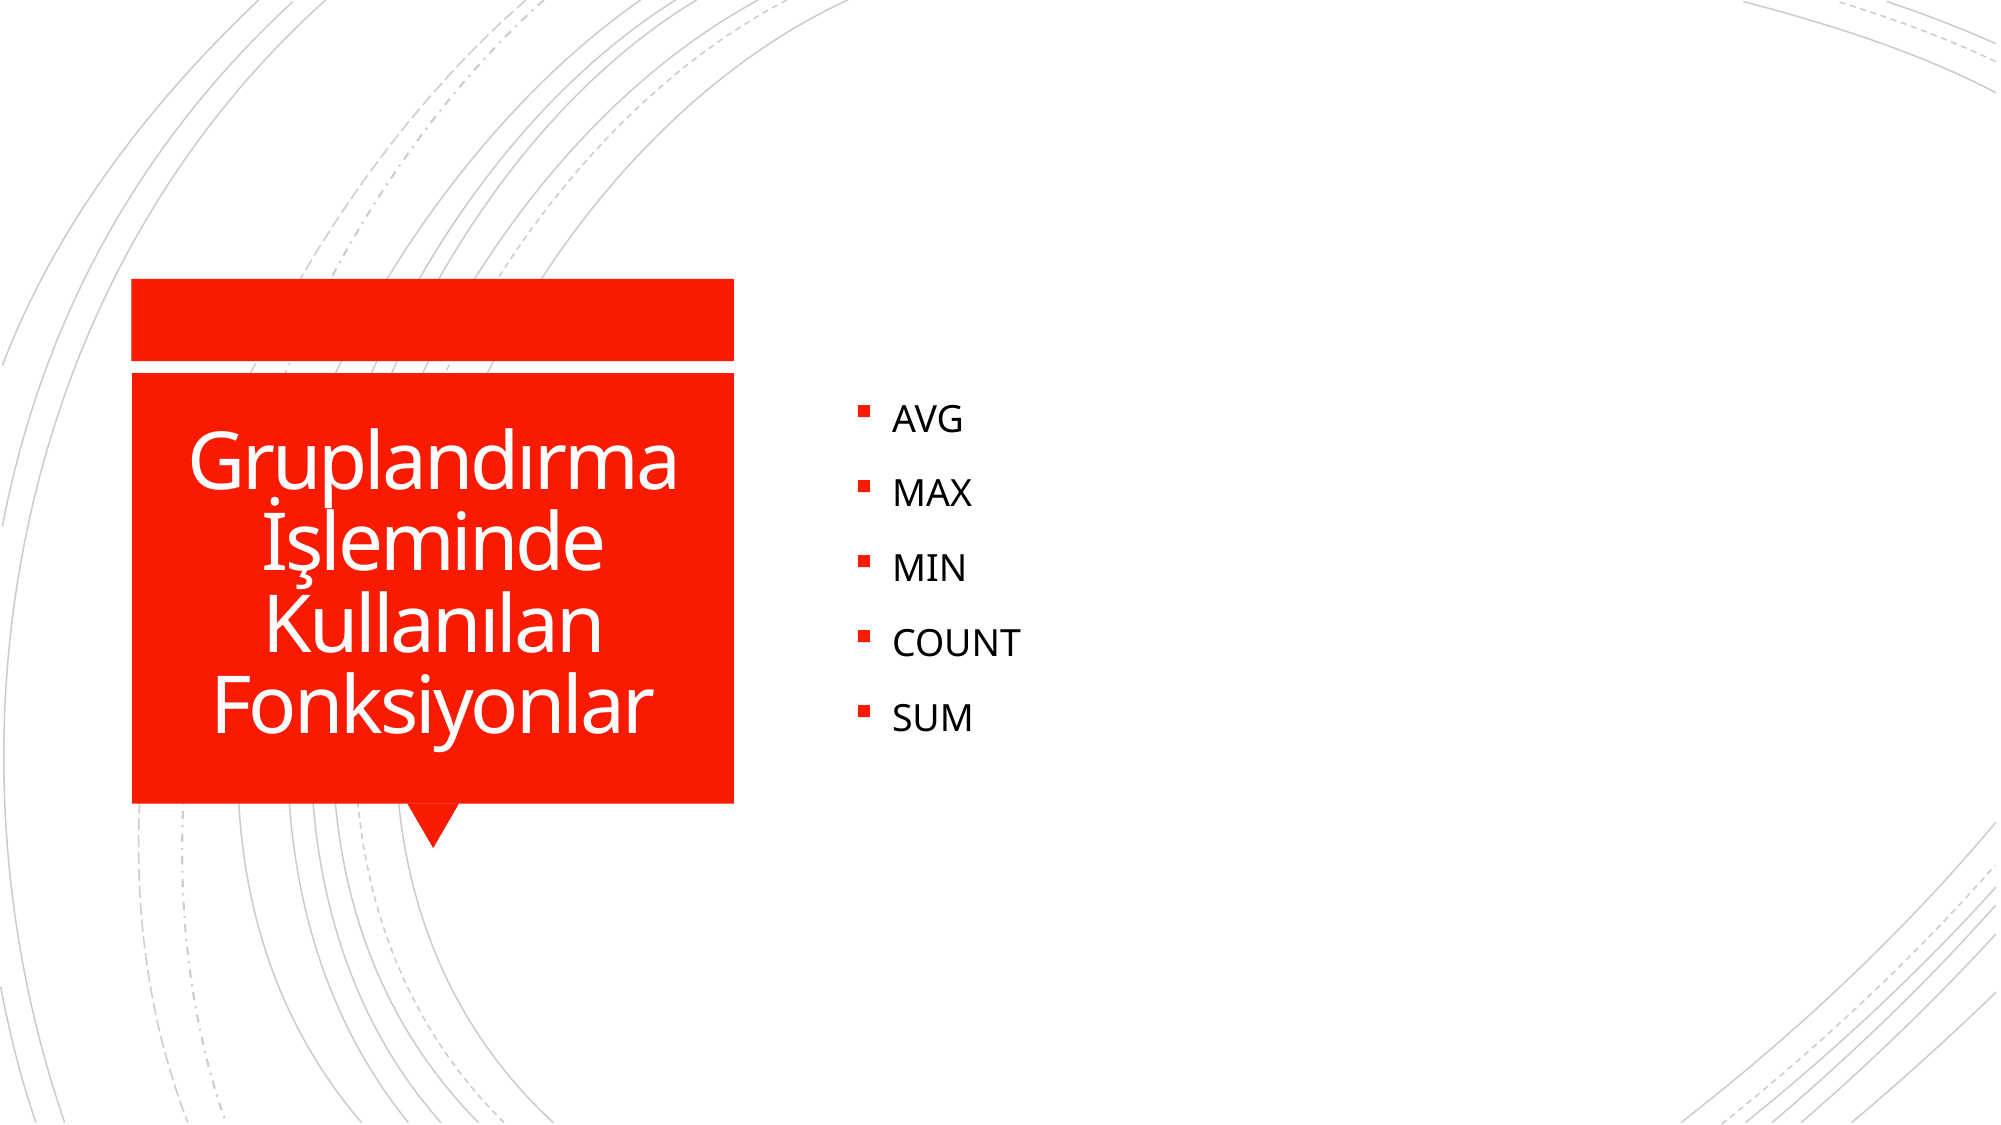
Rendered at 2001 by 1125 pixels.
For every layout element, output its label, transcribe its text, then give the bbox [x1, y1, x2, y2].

title Gruplandırma İşleminde Kullanılan Fonksiyonlar [145, 385, 720, 789]
list AVG MAX MIN COUNT SUM [839, 131, 1871, 993]
